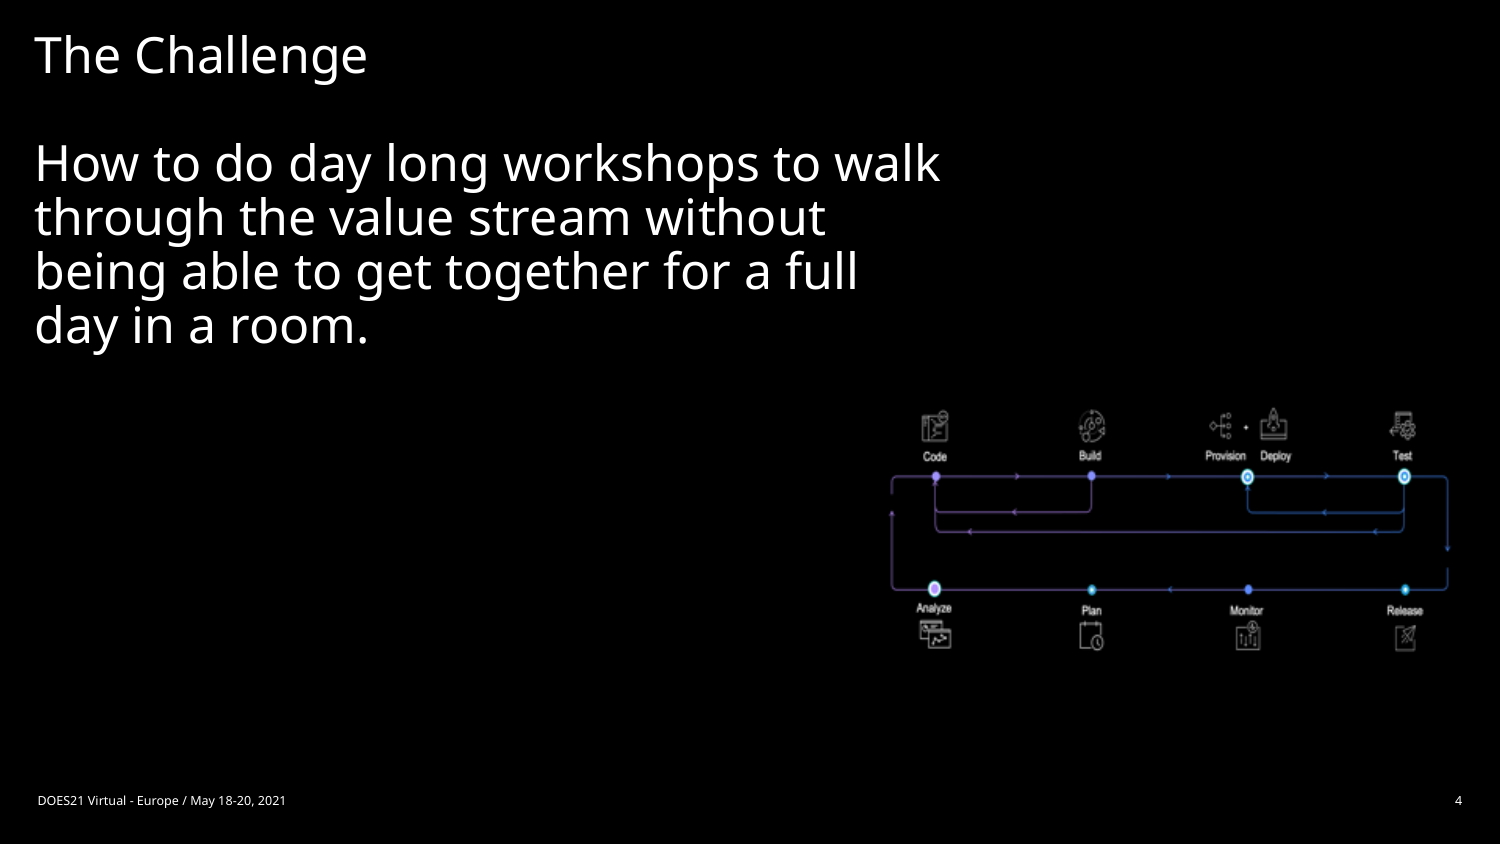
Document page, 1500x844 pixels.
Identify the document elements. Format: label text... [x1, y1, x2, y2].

title The Challenge How to do day long workshops to walk through the value stream without being able to get together for a full day in a room. [34, 30, 947, 735]
picture [861, 391, 1466, 674]
slide_number 4 [1162, 788, 1463, 816]
footer DOES21 Virtual - Europe / May 18-20, 2021 [37, 788, 713, 816]
